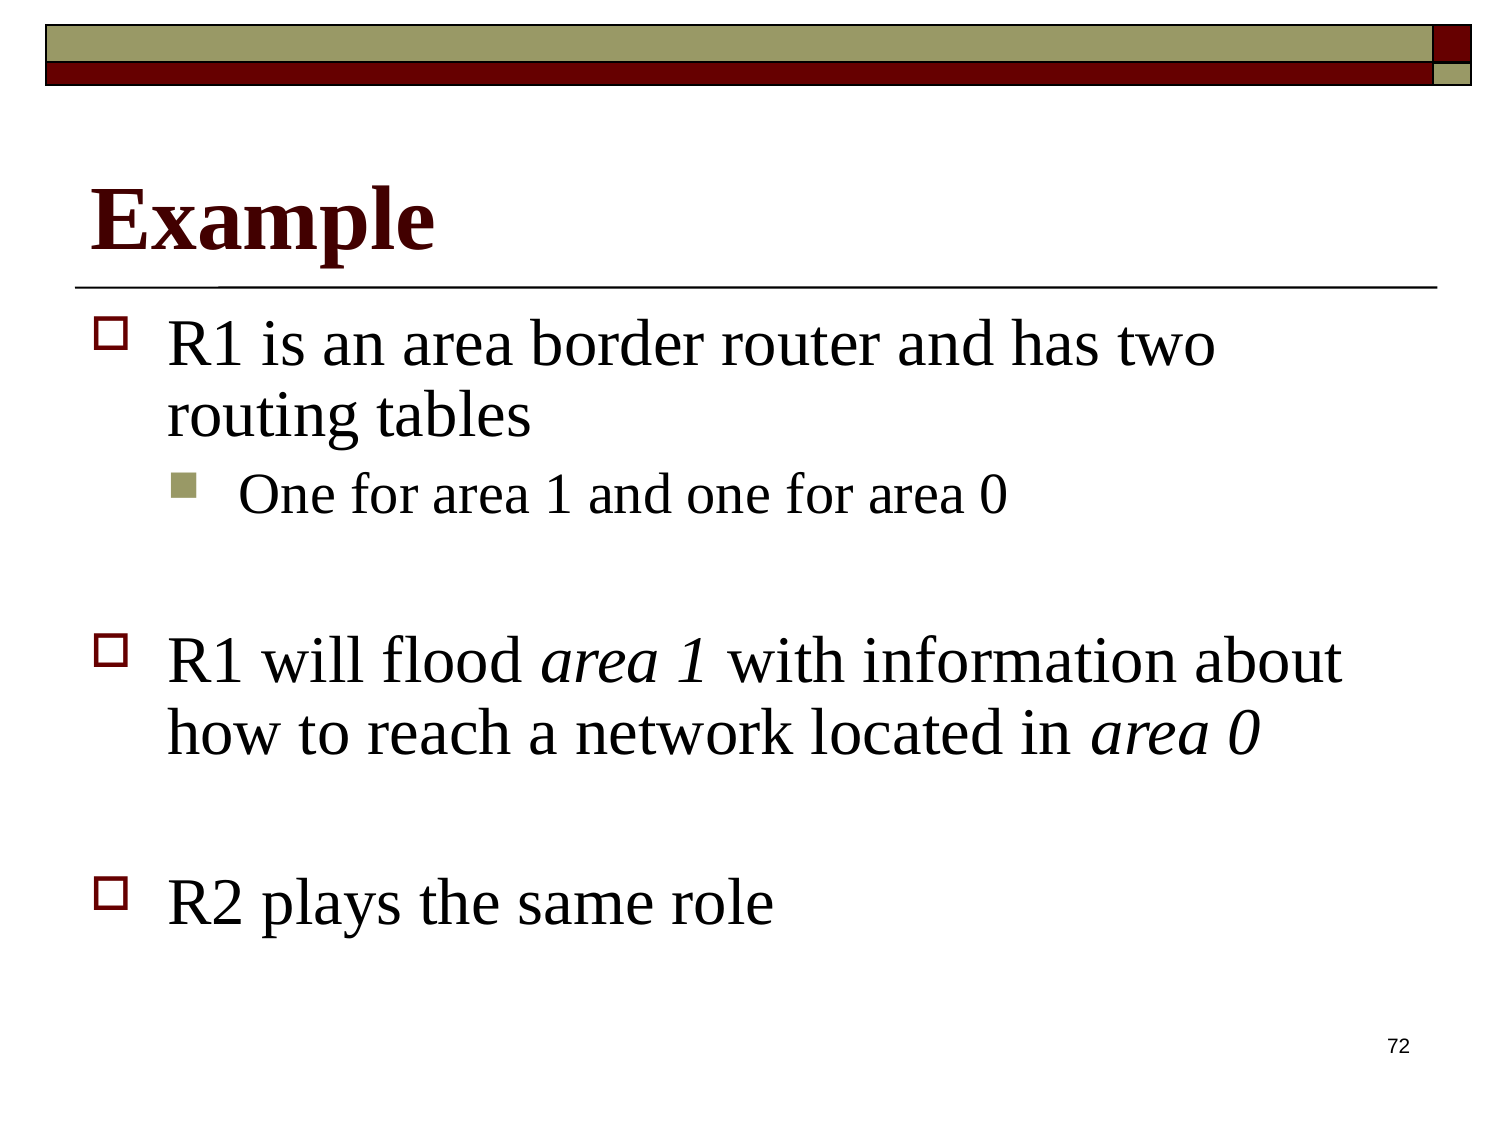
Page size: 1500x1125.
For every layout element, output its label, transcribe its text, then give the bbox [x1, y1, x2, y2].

title Example [74, 87, 1426, 276]
slide_number 72 [1112, 1024, 1426, 1101]
list R1 is an area border router and has two routing tables One for area 1 and one for area 0 R1 will flood area 1 with information about how to reach a network located in area 0 R2 plays the same role [74, 299, 1426, 1006]
